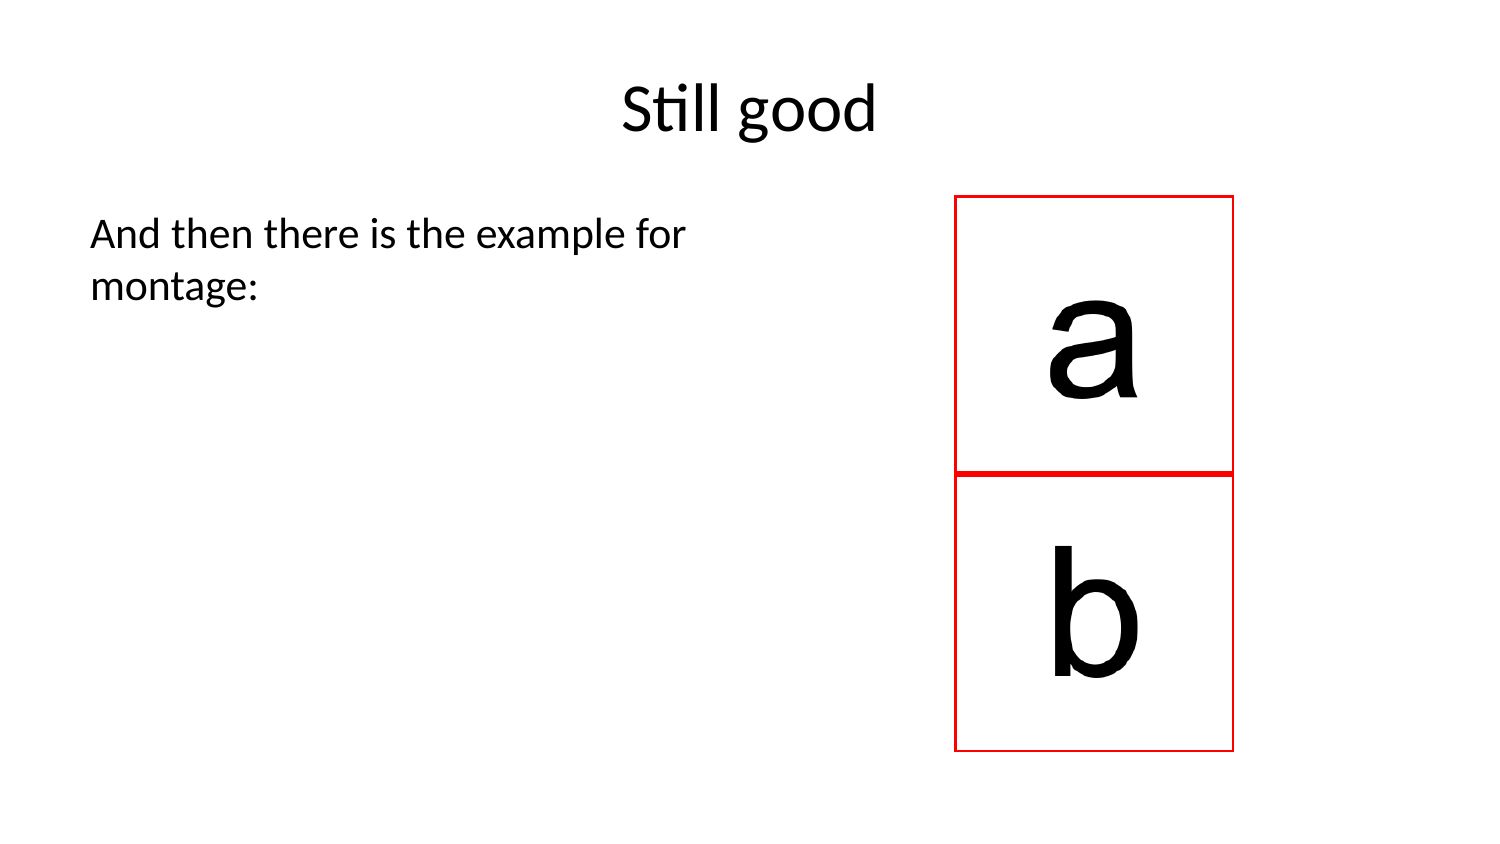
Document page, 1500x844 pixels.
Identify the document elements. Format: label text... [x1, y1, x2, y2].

picture [953, 195, 1234, 753]
list And then there is the example for montage: [75, 196, 738, 754]
title Still good [75, 33, 1425, 175]
